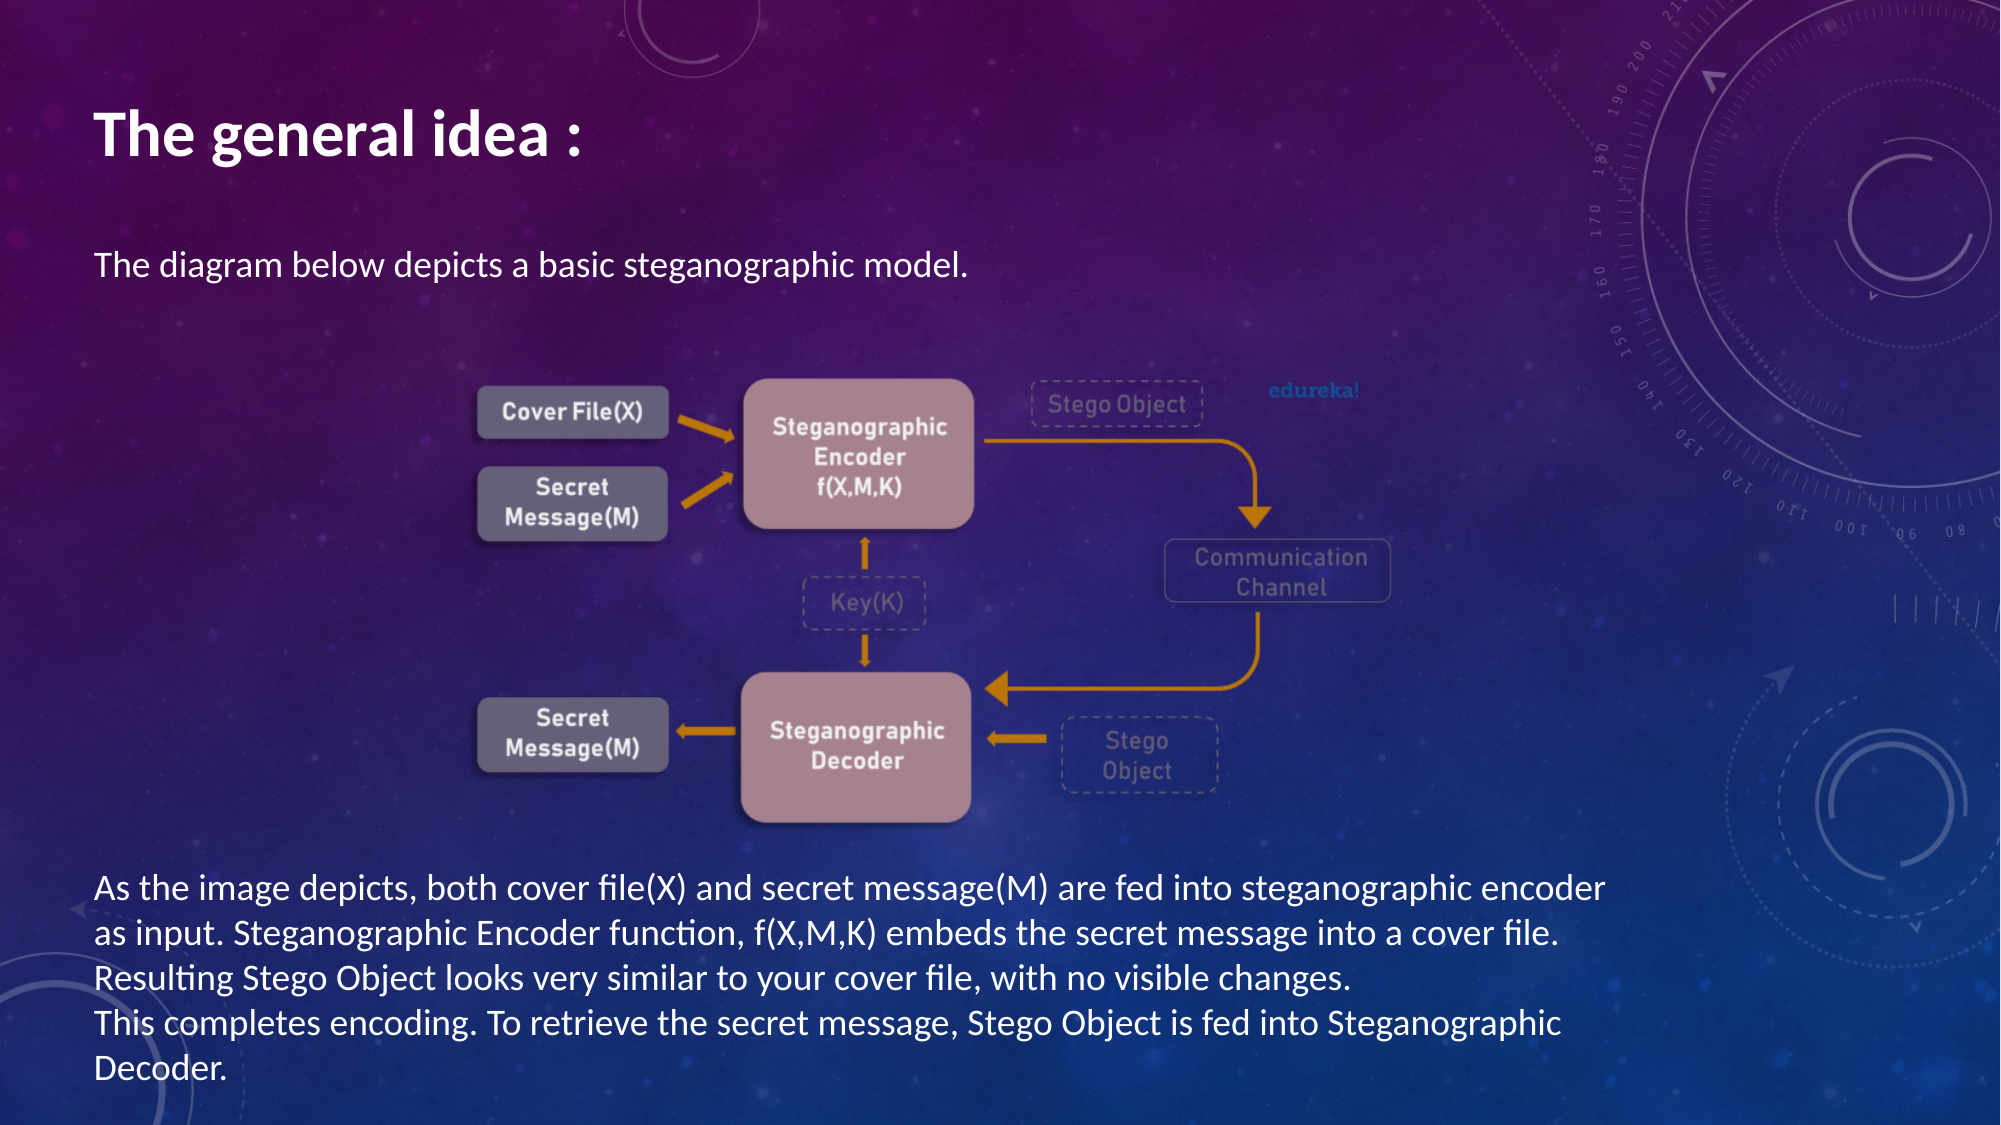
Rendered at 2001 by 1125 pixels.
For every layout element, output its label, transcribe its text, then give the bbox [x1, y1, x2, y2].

text_box The diagram below depicts a basic steganographic model. [79, 232, 1080, 292]
text_box The general idea : [79, 82, 1080, 177]
text_box As the image depicts, both cover file(X) and secret message(M) are fed into steganographic encoder as input. Steganographic Encoder function, f(X,M,K) embeds the secret message into a cover file. Resulting Stego Object looks very similar to your cover file, with no visible changes. This completes encoding. To retrieve the secret message, Stego Object is fed into Steganographic Decoder. [79, 855, 1656, 1095]
picture [0, 0, 2001, 1125]
